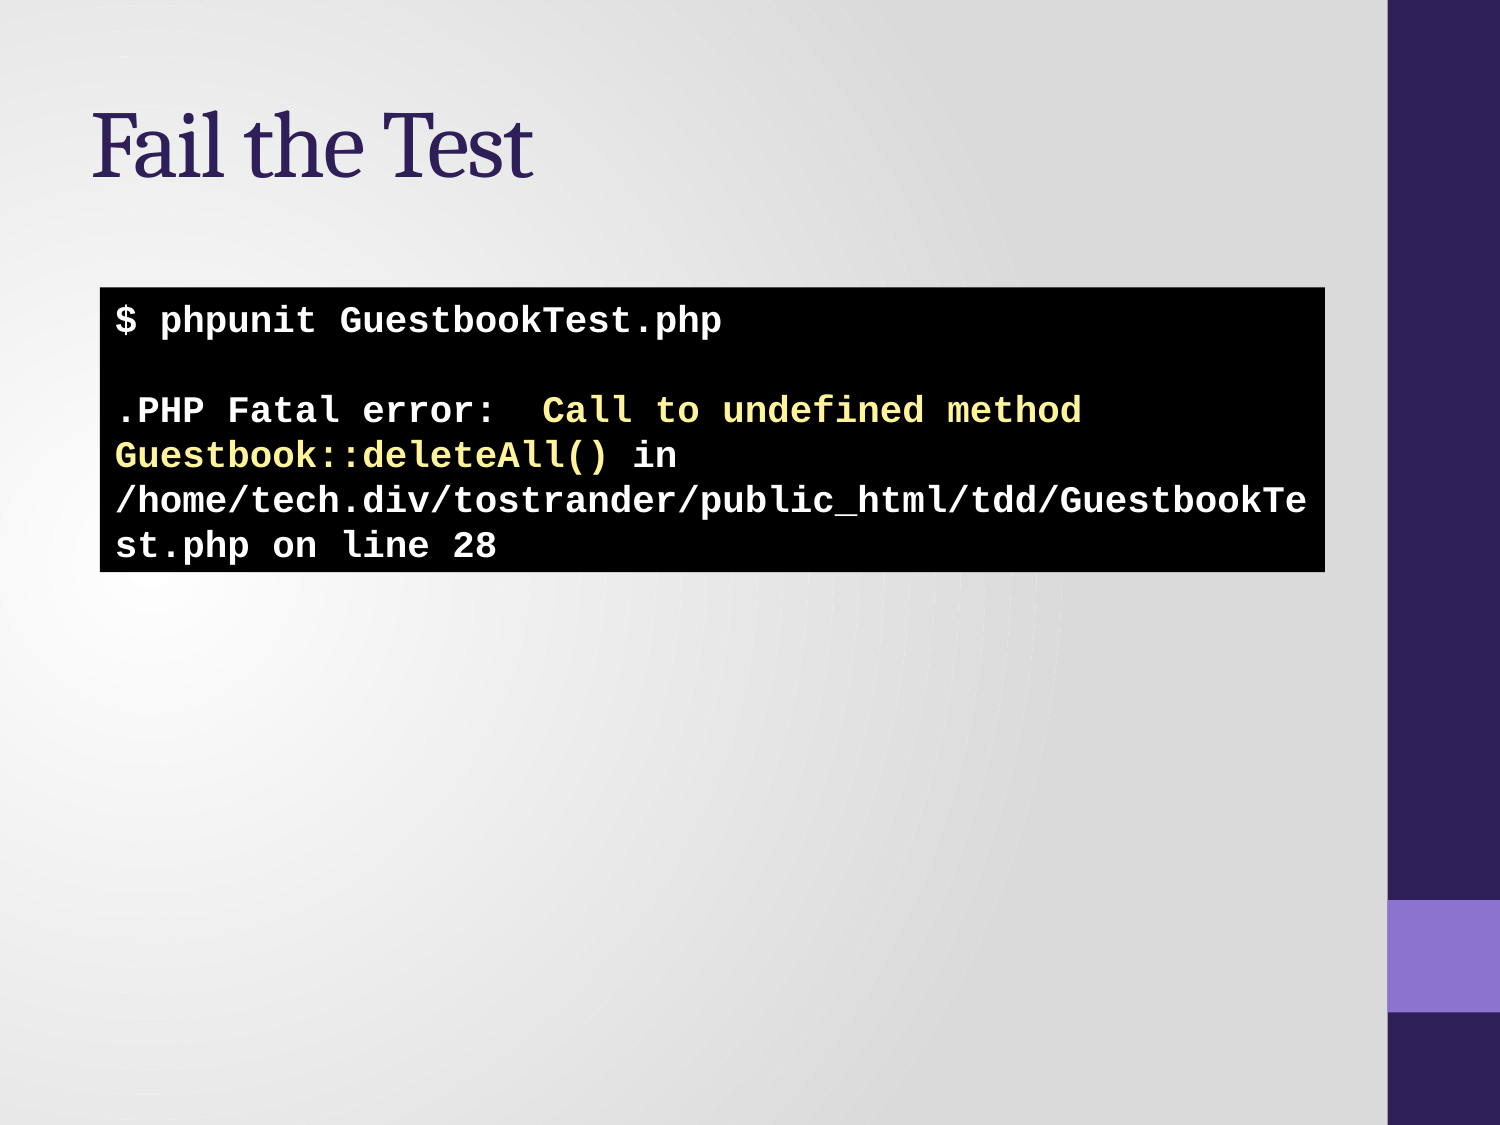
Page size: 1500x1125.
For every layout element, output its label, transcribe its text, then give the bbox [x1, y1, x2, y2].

title Fail the Test [75, 45, 1325, 233]
text_box $ phpunit GuestbookTest.php .PHP Fatal error: Call to undefined method Guestbook::deleteAll() in /home/tech.div/tostrander/public_html/tdd/GuestbookTest.php on line 28 [99, 287, 1325, 573]
